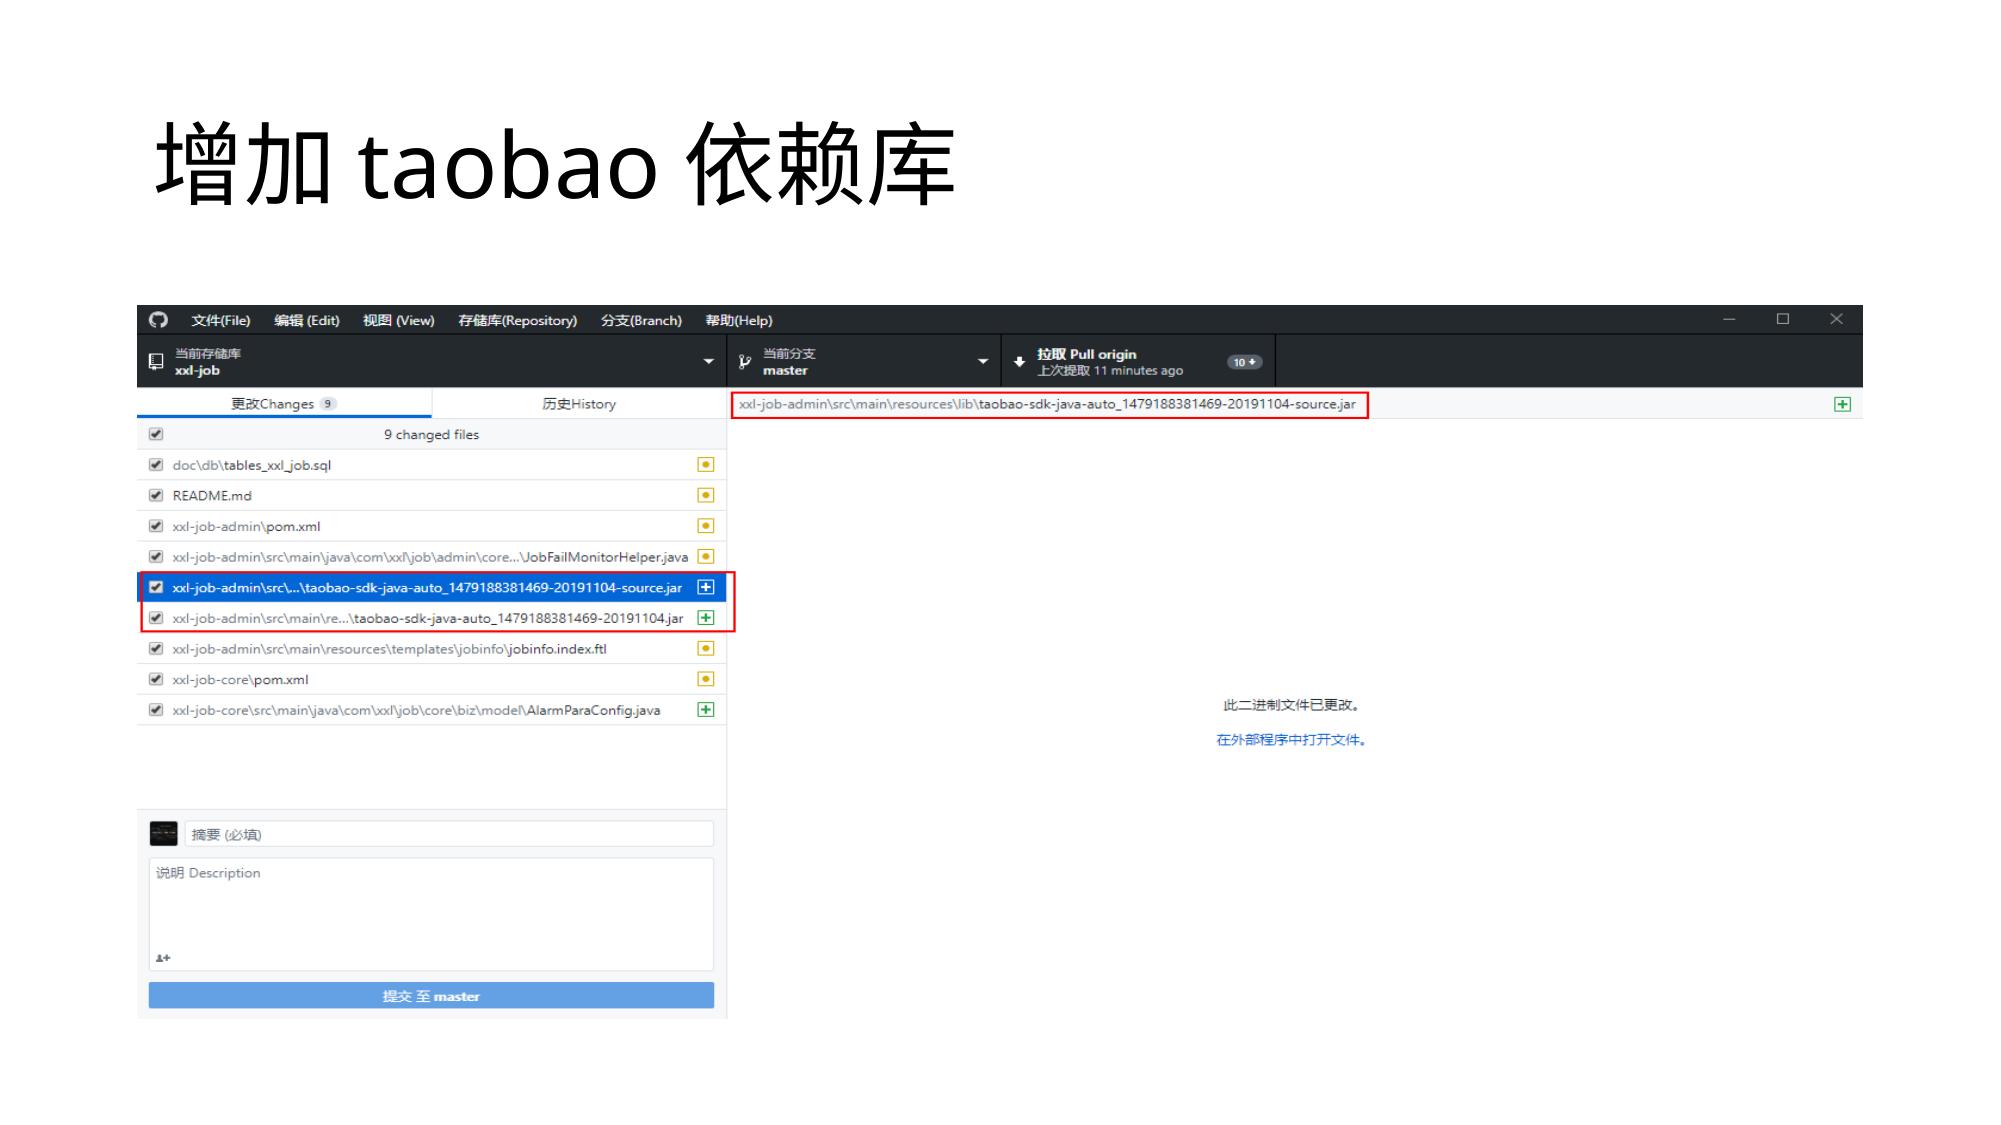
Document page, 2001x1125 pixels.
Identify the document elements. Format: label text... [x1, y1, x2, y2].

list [137, 305, 1863, 1019]
title 增加taobao依赖库 [137, 59, 1863, 278]
